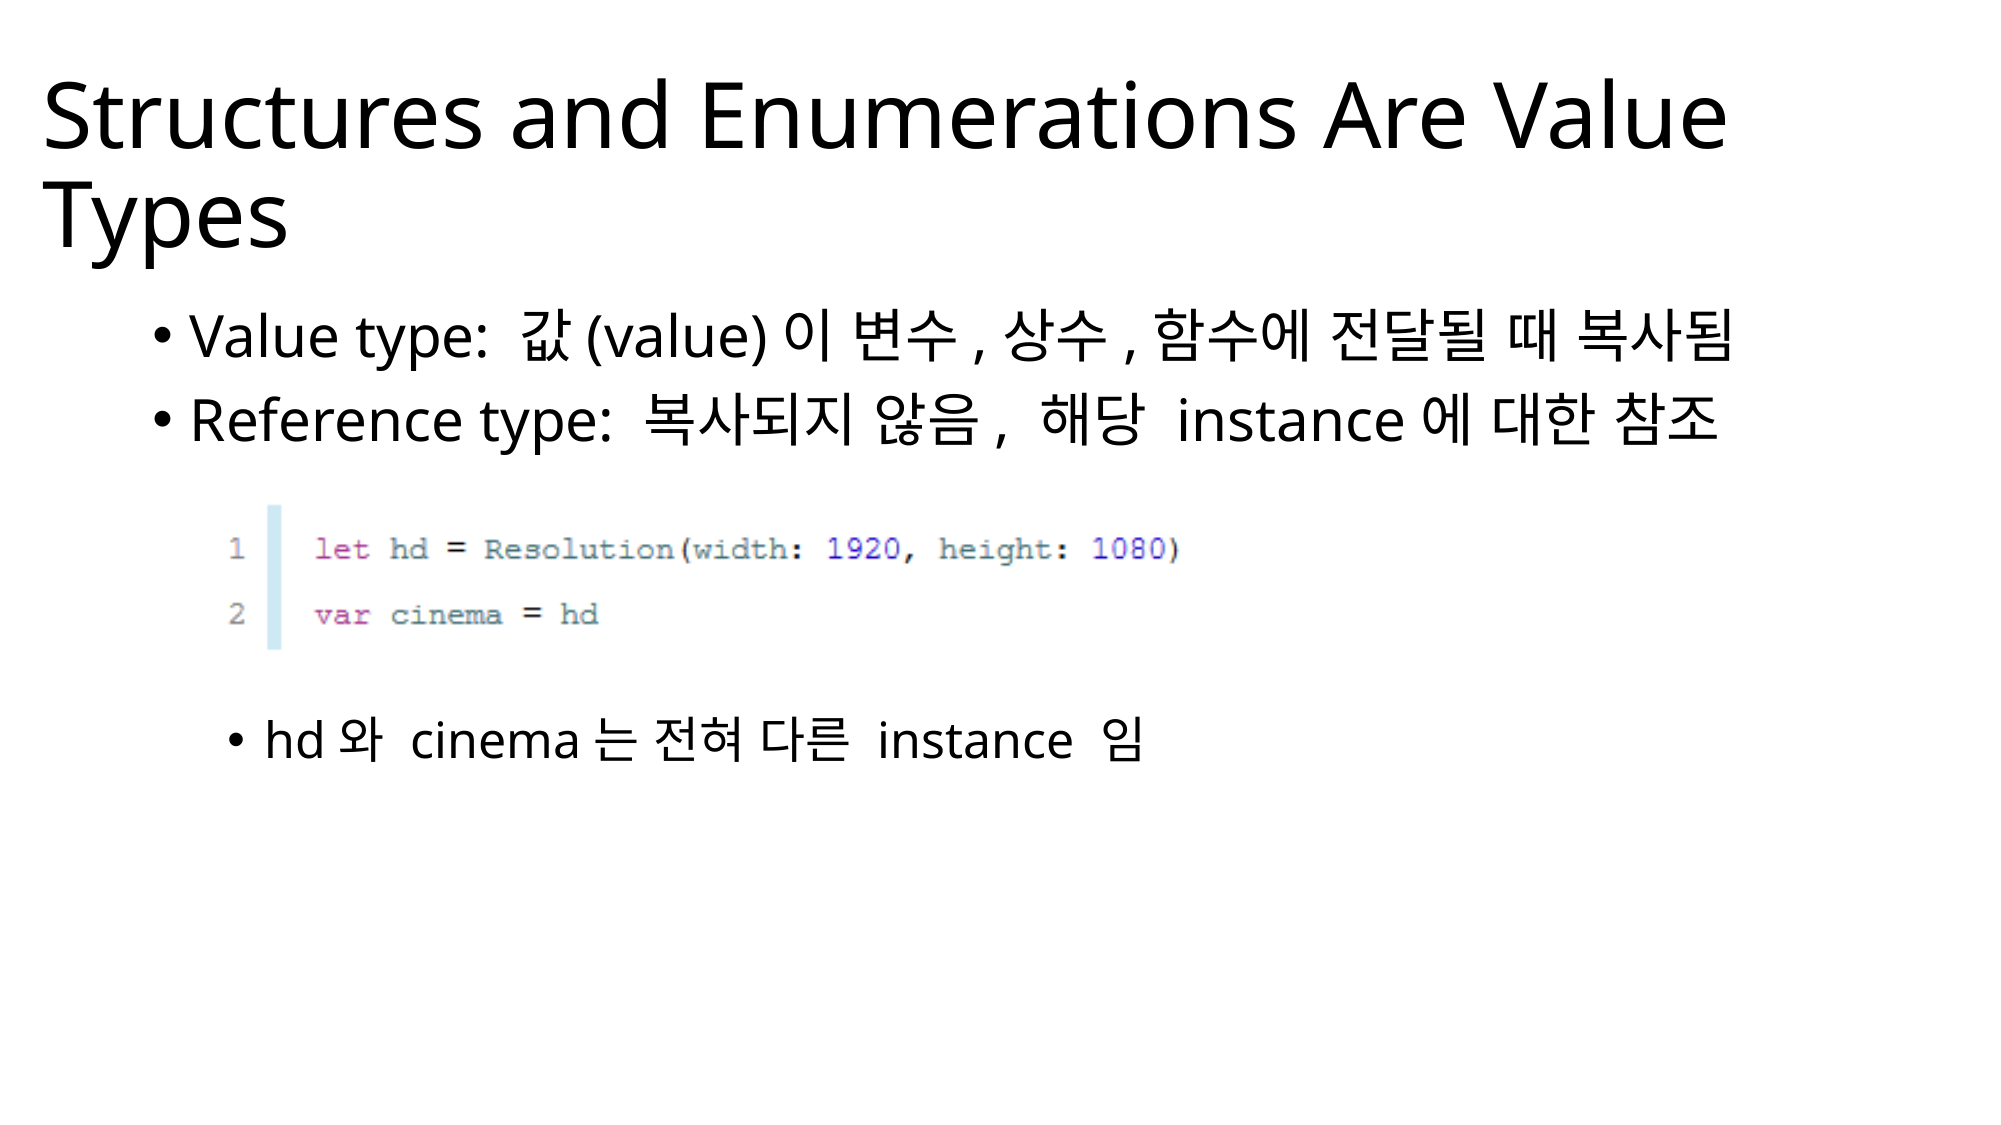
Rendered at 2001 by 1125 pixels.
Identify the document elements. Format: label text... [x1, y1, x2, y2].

title Structures and Enumerations Are Value Types [27, 59, 1960, 278]
list Value type: 값(value)이 변수,상수,함수에 전달될 때 복사됨 Reference type: 복사되지 않음, 해당 instance에 대한 참조 hd와 cinema는 전혀 다른 instance 임 [137, 299, 1863, 1014]
picture [201, 487, 1198, 669]
